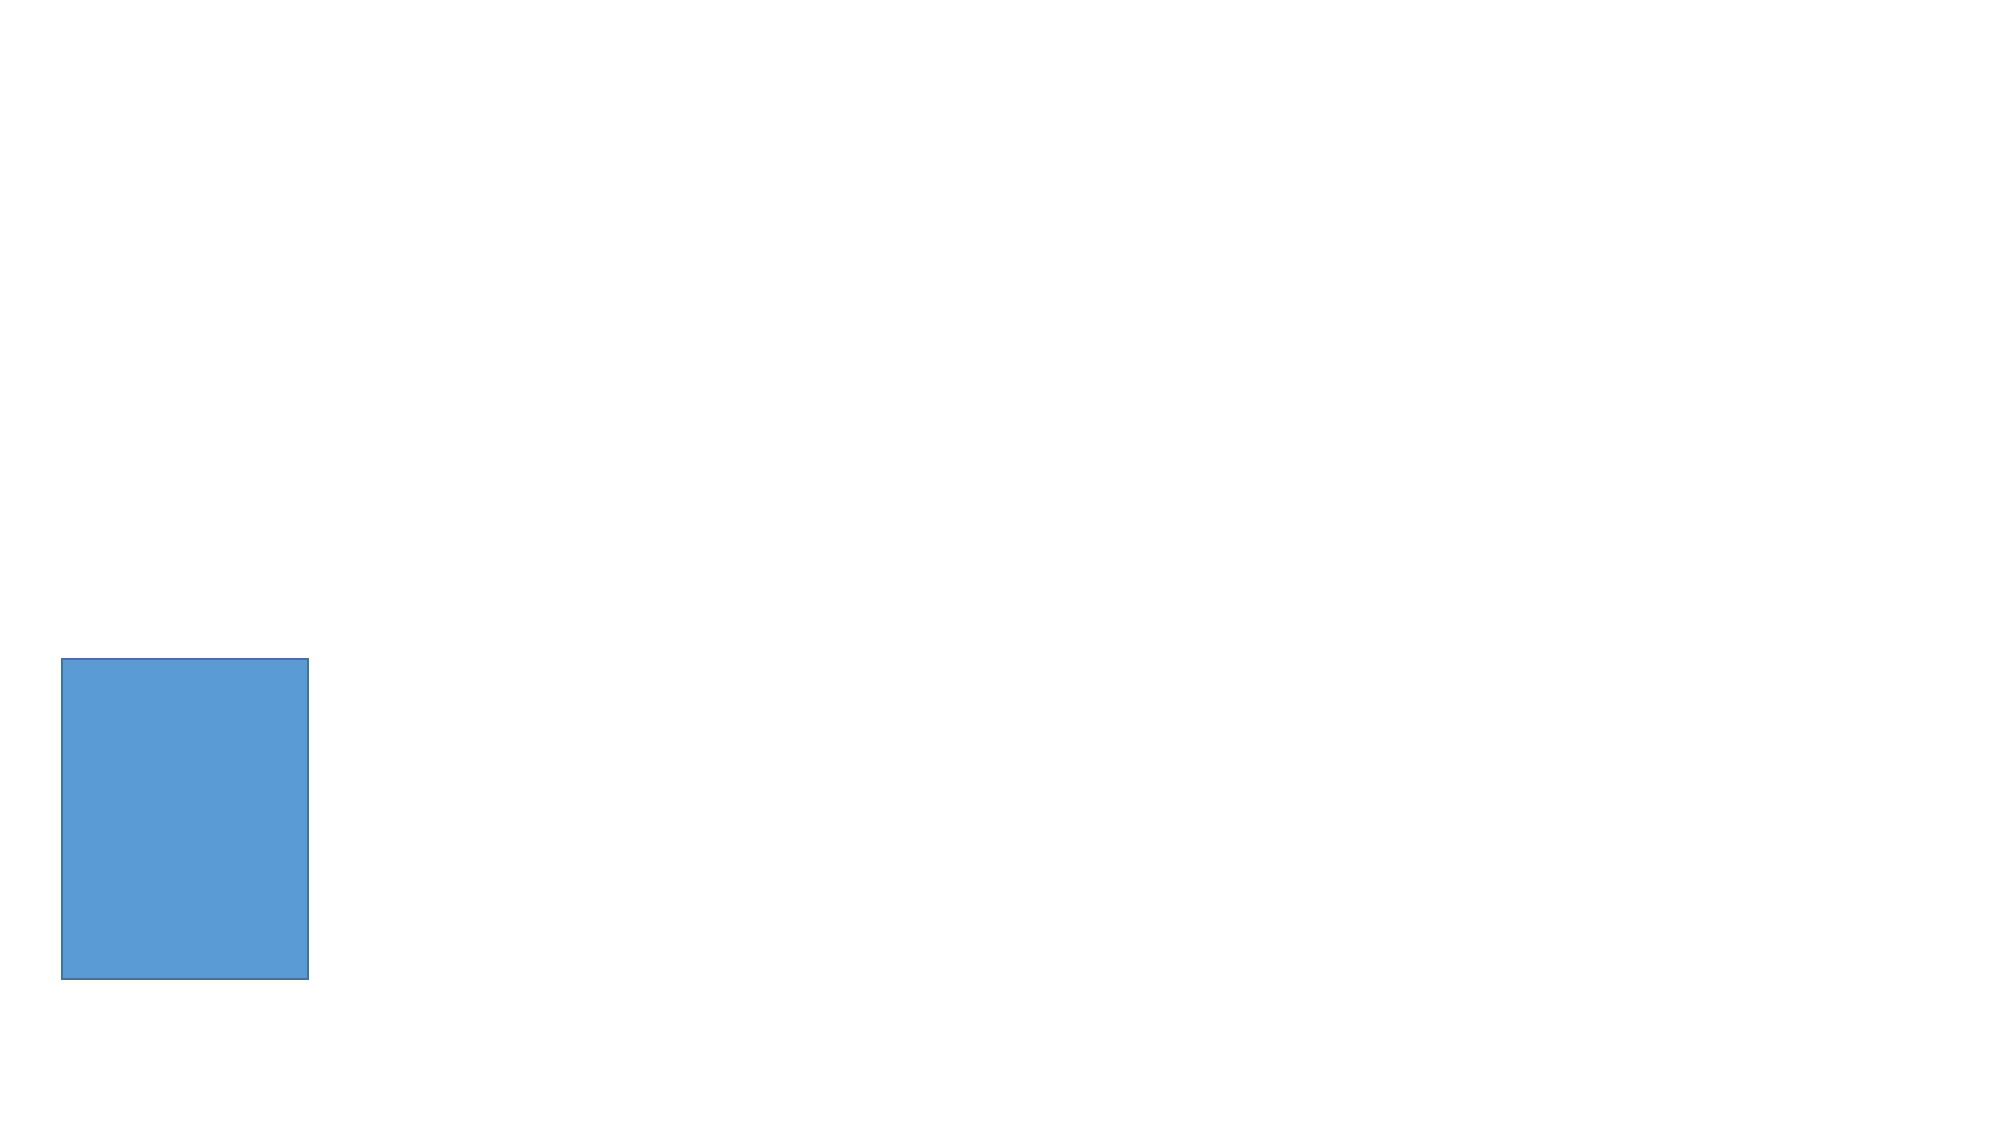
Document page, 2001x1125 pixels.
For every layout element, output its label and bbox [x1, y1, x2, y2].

text_box [61, 658, 309, 980]
